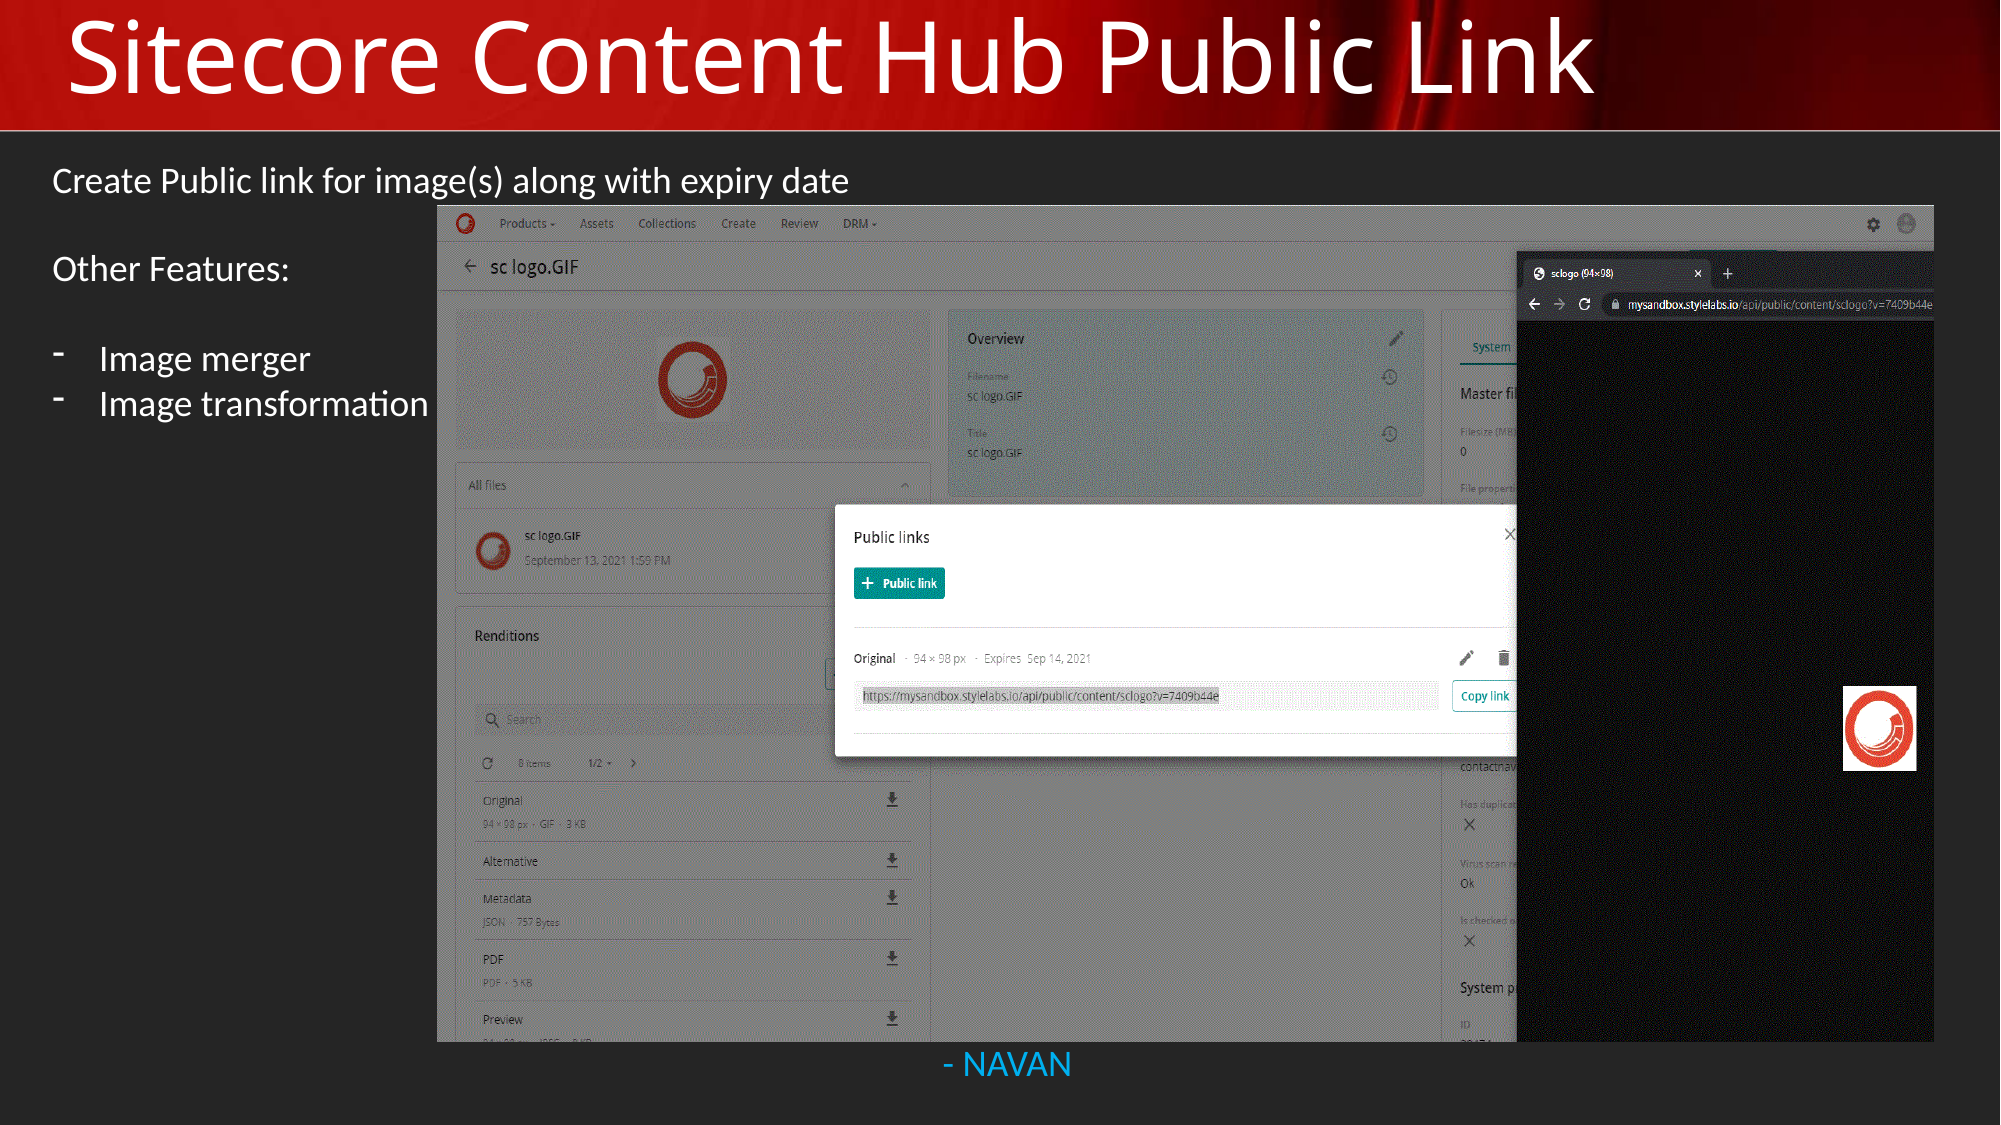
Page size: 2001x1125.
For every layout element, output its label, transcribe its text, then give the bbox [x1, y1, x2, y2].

footer - NAVAN [687, 1050, 1328, 1084]
picture [437, 205, 1935, 1043]
title Sitecore Content Hub Public Link [66, 0, 1934, 115]
picture [0, 0, 2000, 130]
text_box Create Public link for image(s) along with expiry date [37, 148, 1906, 209]
text_box Other Features: Image merger Image transformation [37, 236, 432, 431]
